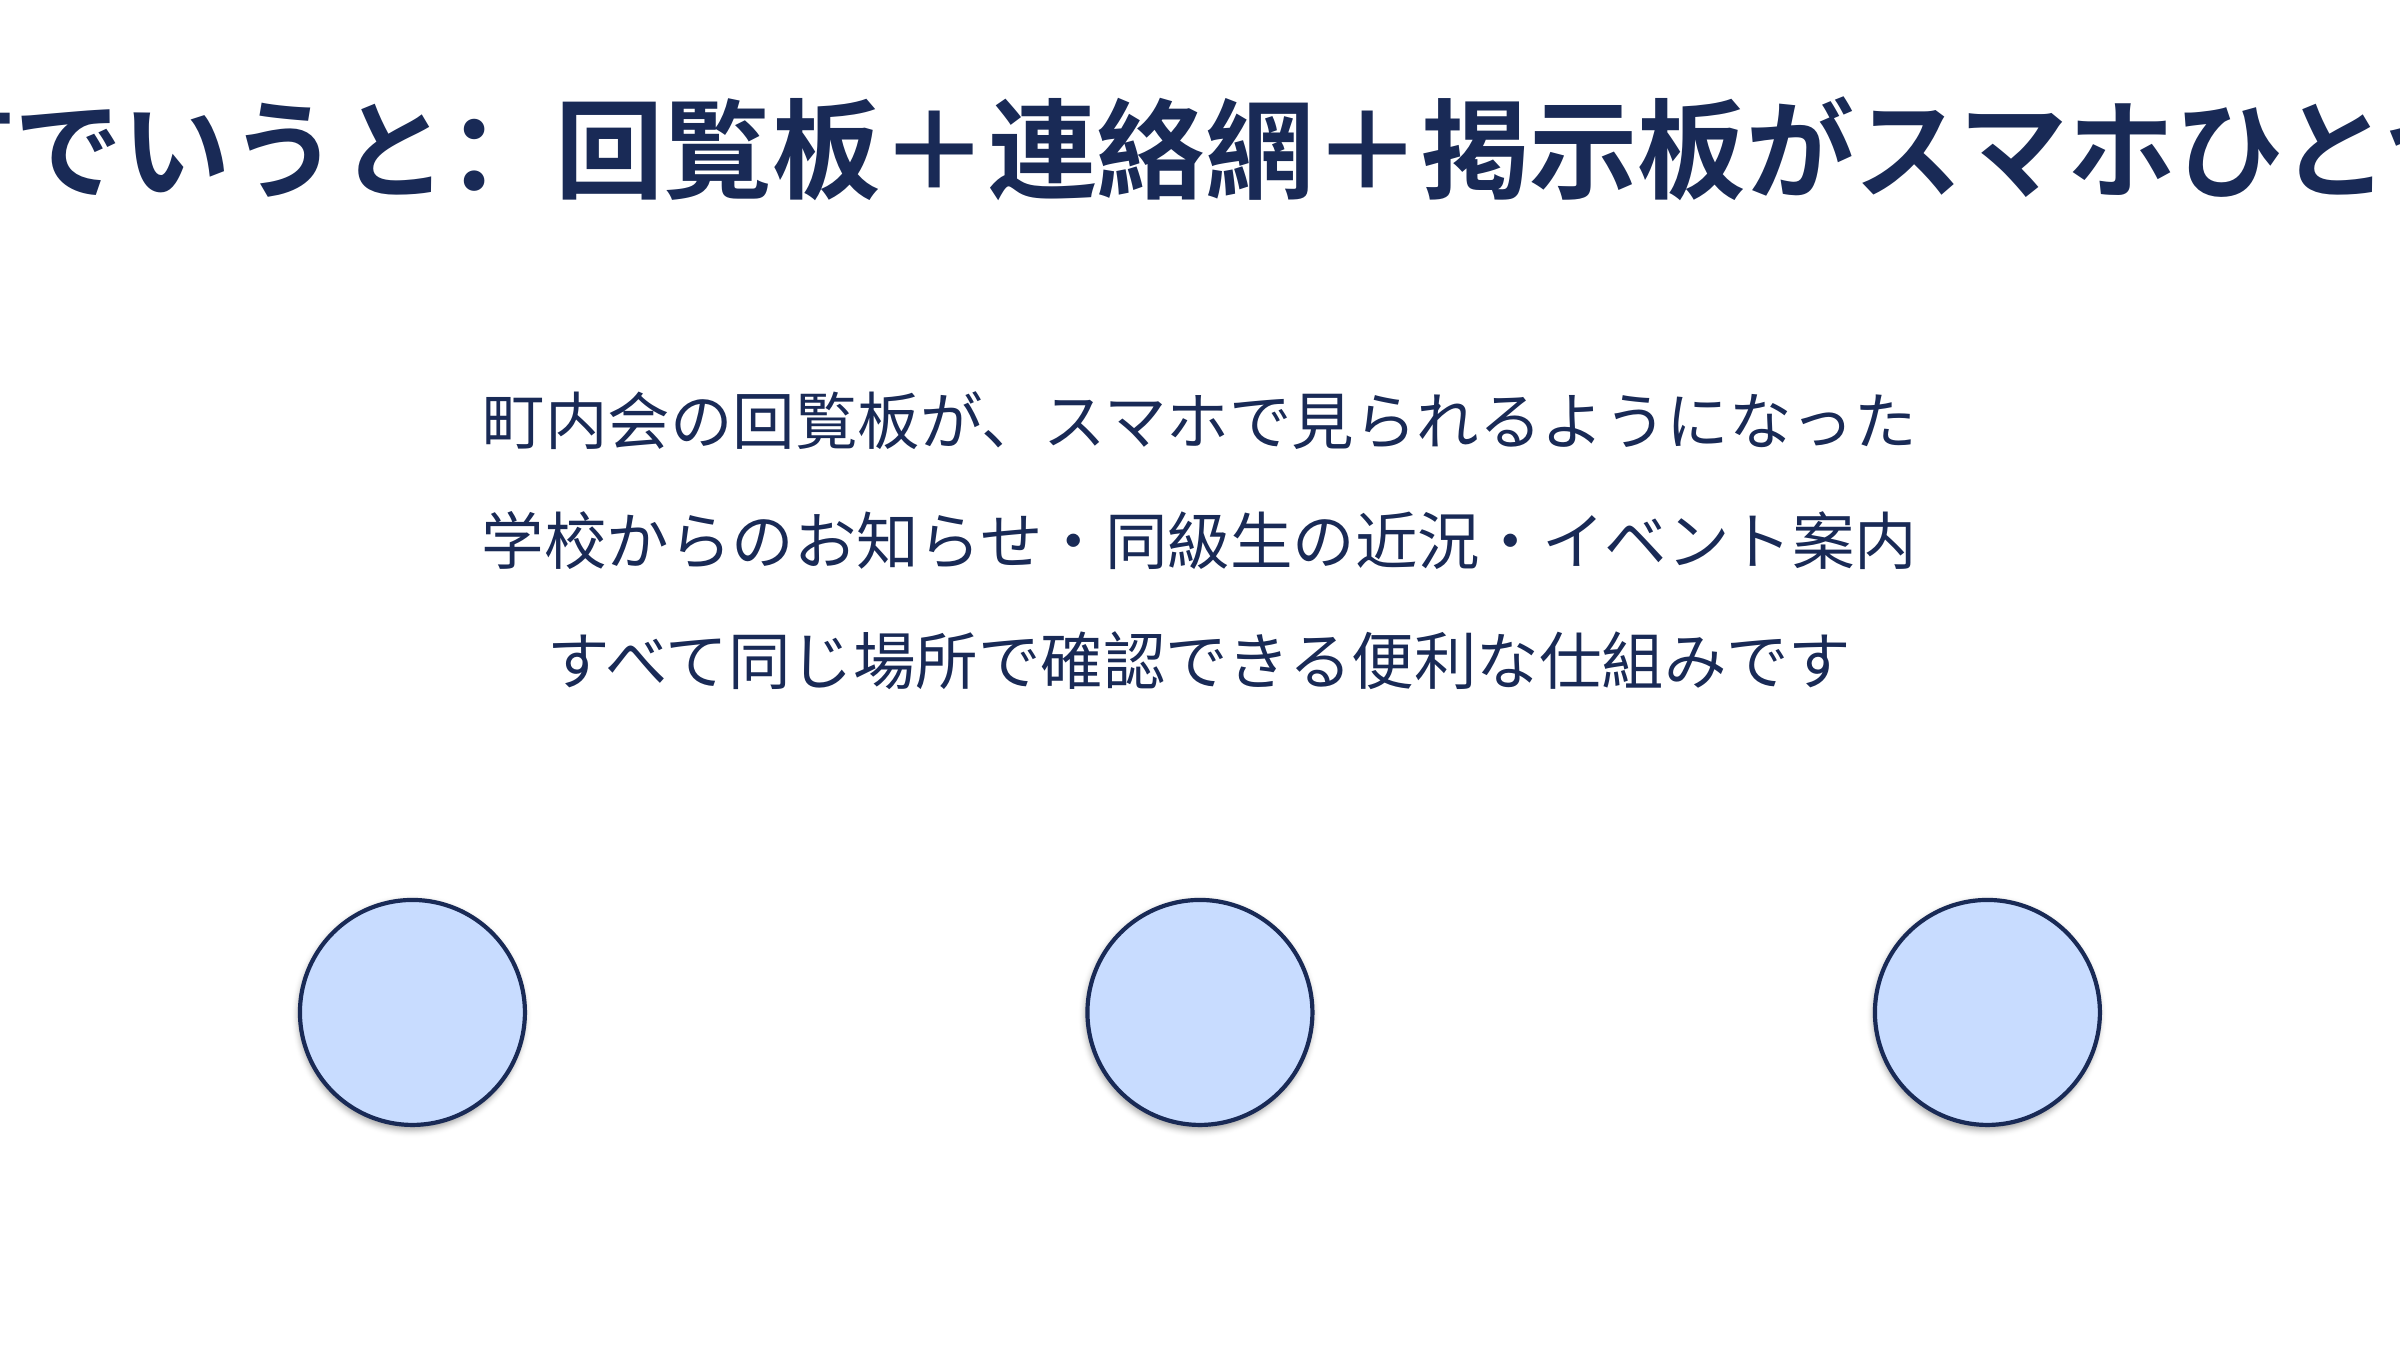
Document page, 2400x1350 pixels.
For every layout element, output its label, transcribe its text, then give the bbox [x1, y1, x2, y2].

text_box 一言でいうと：回覧板＋連絡網＋掲示板がスマホひとつに [0, 74, 2400, 220]
text_box [1086, 899, 1314, 1126]
text_box 町内会の回覧板が、スマホで見られるようになった 学校からのお知らせ・同級生の近況・イベント案内 すべて同じ場所で確認できる便利な仕組みです [466, 374, 1933, 705]
text_box [299, 899, 526, 1126]
text_box [1874, 899, 2101, 1126]
